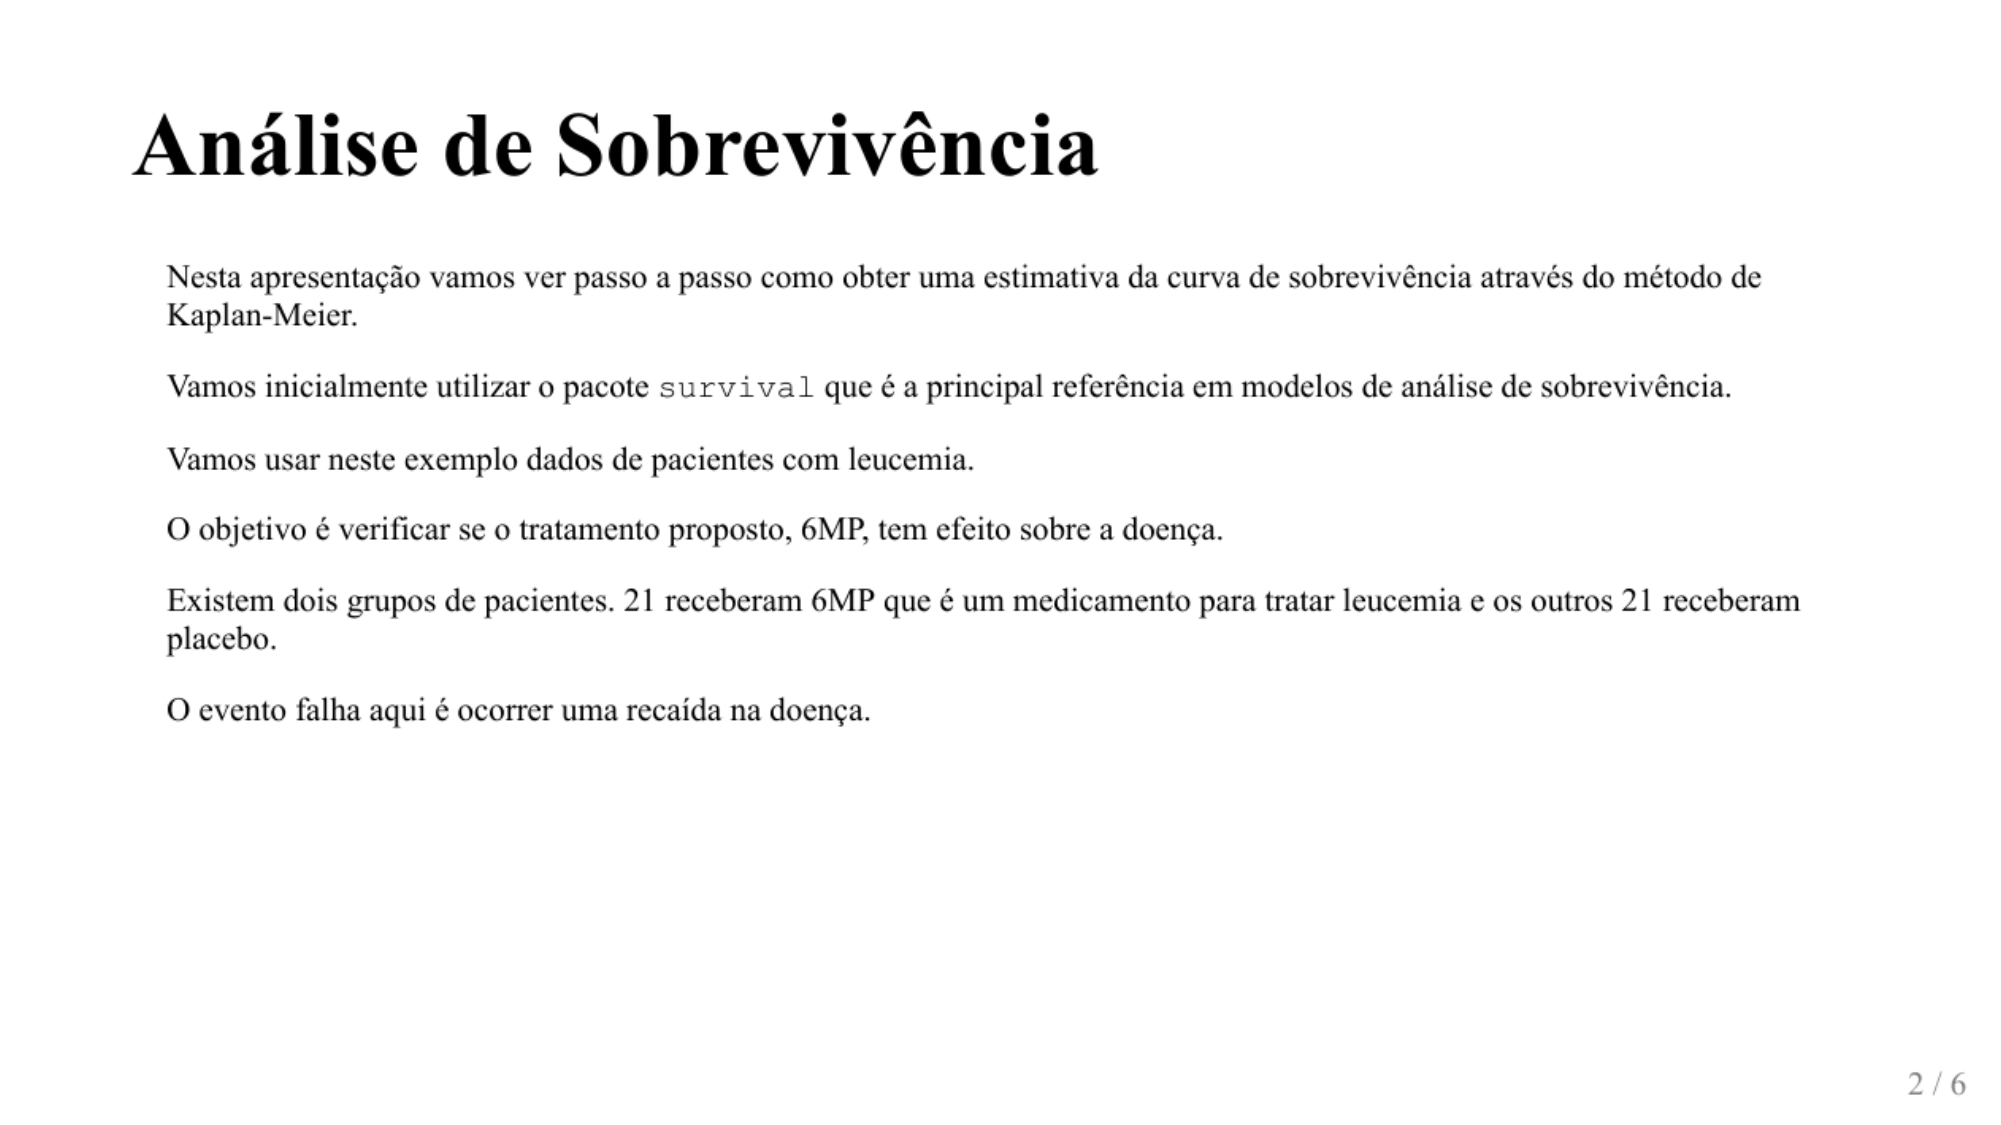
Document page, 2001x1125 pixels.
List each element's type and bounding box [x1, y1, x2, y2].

list [0, 0, 2000, 1125]
